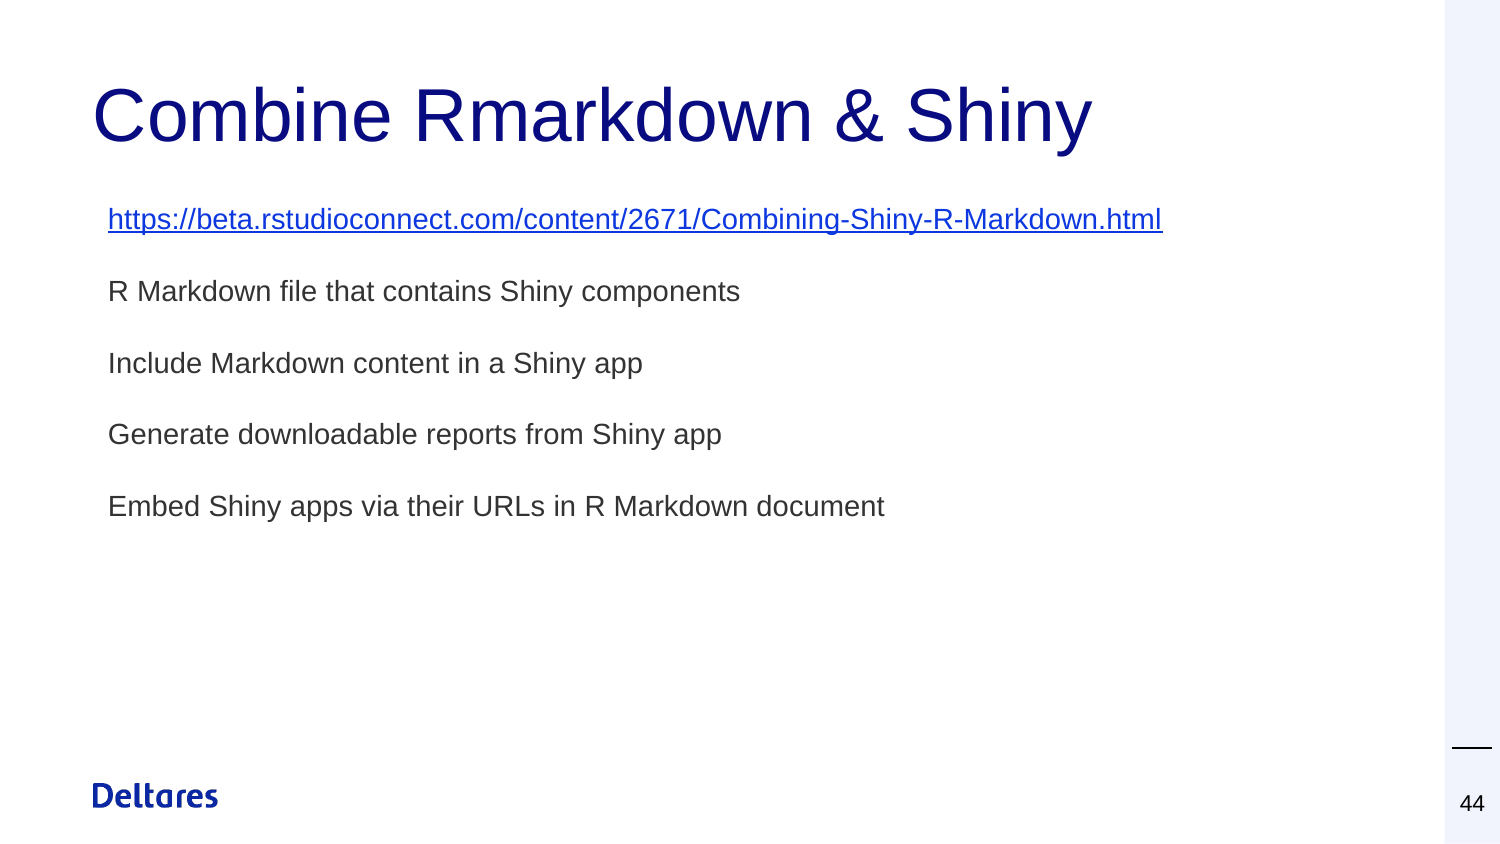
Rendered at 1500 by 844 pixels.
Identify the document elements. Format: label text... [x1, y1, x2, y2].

title Combine Rmarkdown & Shiny [92, 66, 1387, 182]
text_box https://beta.rstudioconnect.com/content/2671/Combining-Shiny-R-Markdown.html R Markdown file that contains Shiny components Include Markdown content in a Shiny app Generate downloadable reports from Shiny app Embed Shiny apps via their URLs in R Markdown document [92, 185, 1273, 740]
slide_number ‹#› [1444, 789, 1500, 812]
picture [81, 771, 228, 819]
